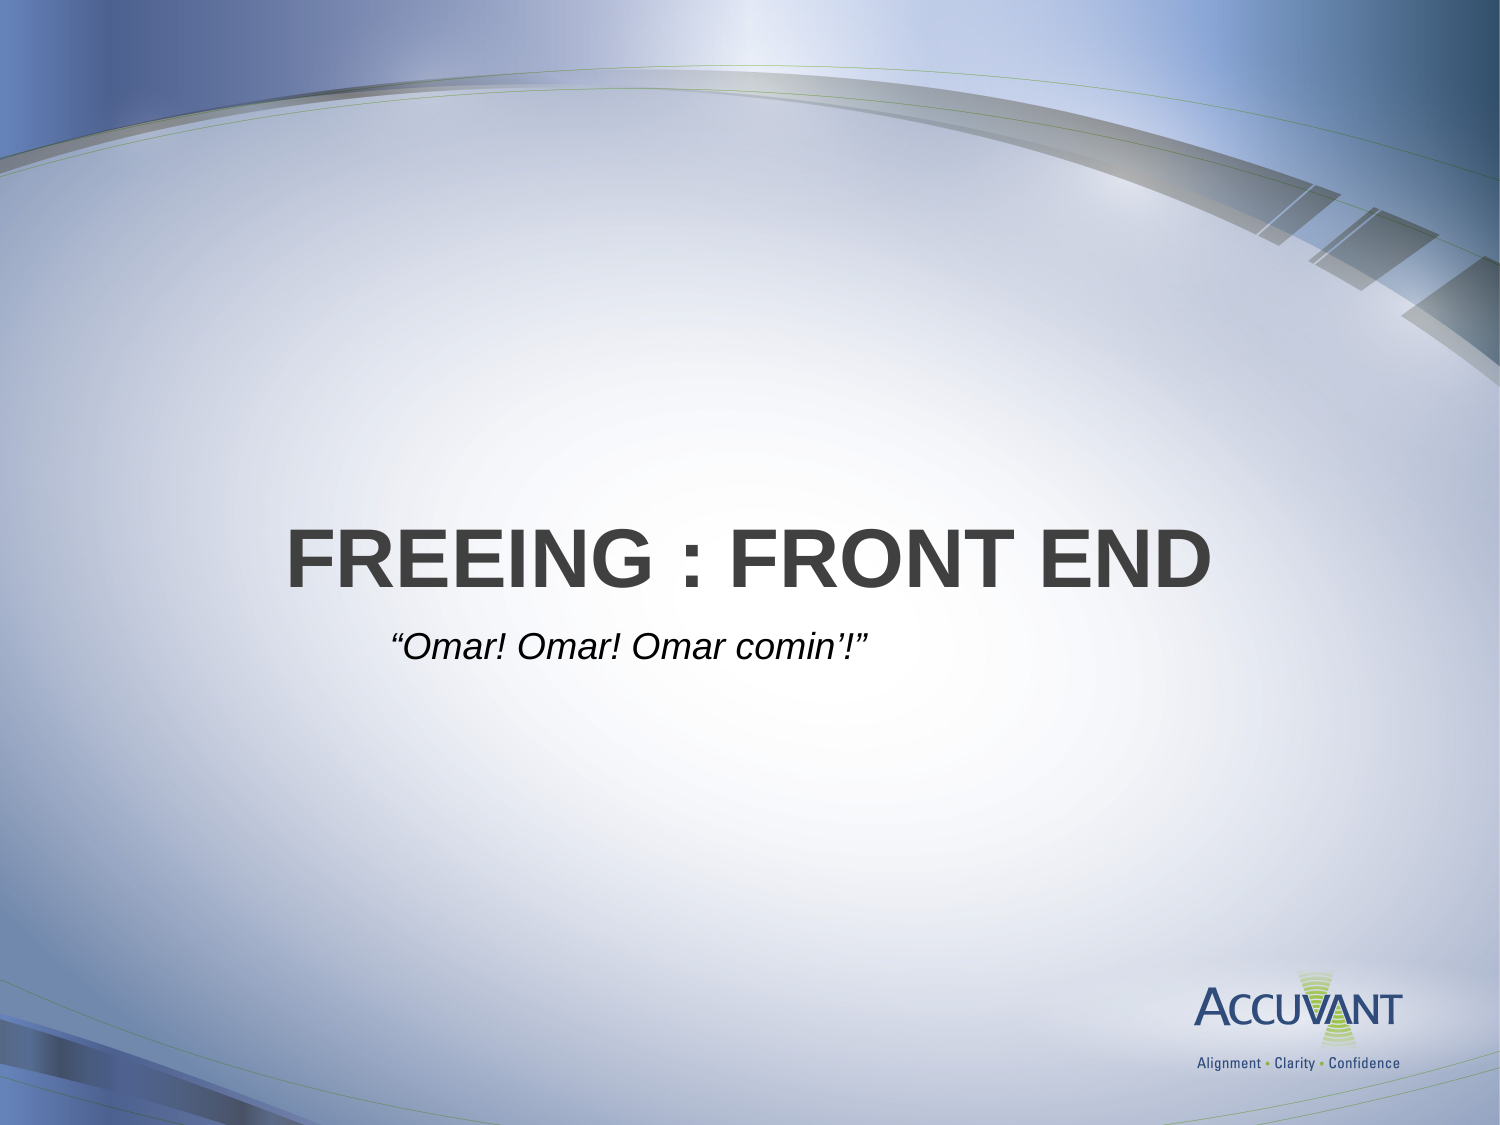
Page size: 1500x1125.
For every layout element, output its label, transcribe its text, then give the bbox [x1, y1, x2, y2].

title Freeing : Front End [112, 433, 1388, 675]
text_box “Omar! Omar! Omar comin’!” [374, 614, 1350, 675]
picture [0, 0, 1500, 1125]
